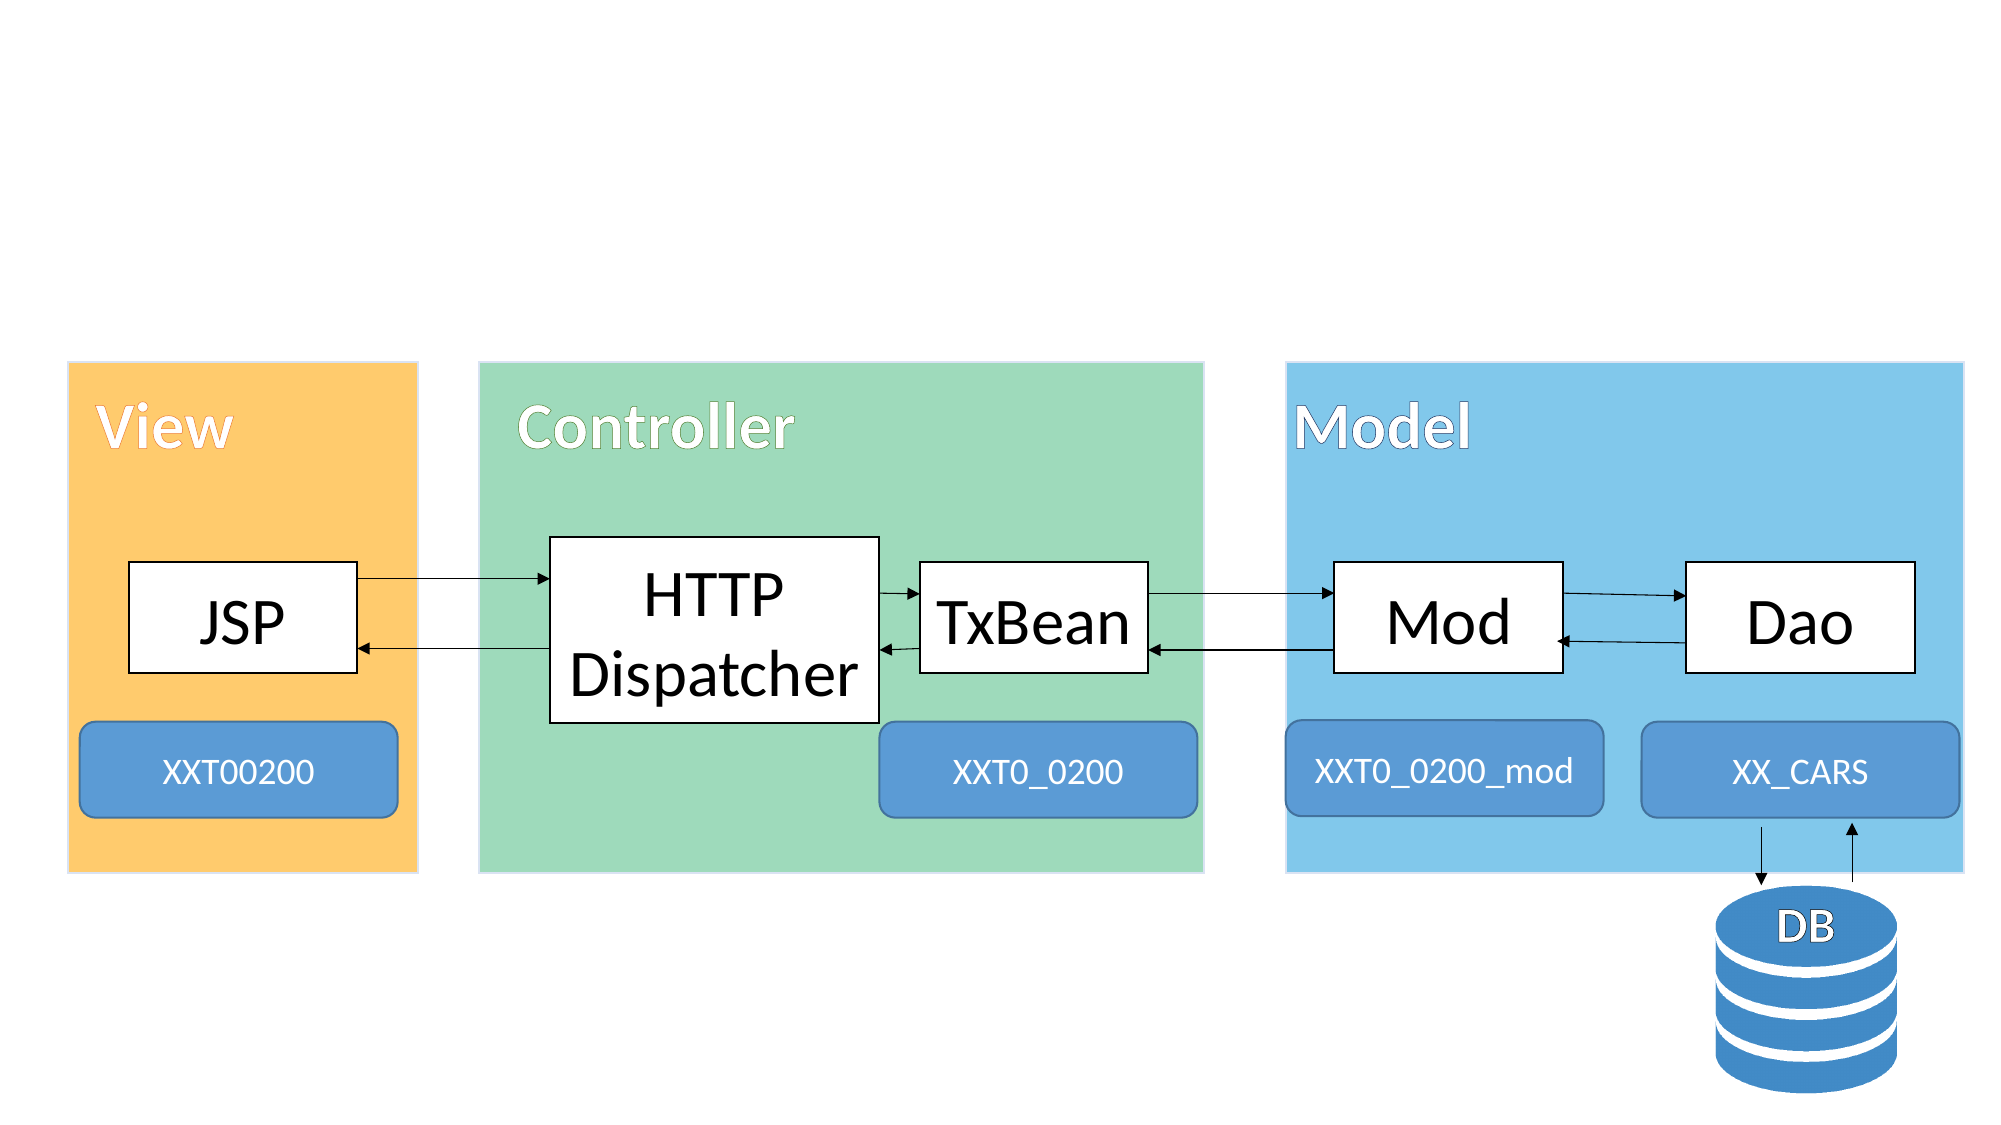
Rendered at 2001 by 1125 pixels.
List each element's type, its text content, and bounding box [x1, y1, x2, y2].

text_box XXT0_0200 [878, 720, 1199, 819]
text_box TxBean [919, 561, 1149, 674]
text_box [67, 361, 419, 874]
text_box [1149, 594, 1205, 649]
text_box XXT0_0200_mod [1284, 719, 1605, 818]
text_box XX_CARS [1640, 720, 1961, 819]
text_box View [42, 378, 287, 466]
text_box Mod [1333, 561, 1564, 674]
text_box [880, 594, 919, 648]
text_box [478, 649, 1205, 874]
text_box [1285, 361, 1965, 874]
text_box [1697, 884, 1915, 1103]
text_box Model [1260, 378, 1505, 466]
text_box XXT00200 [78, 720, 399, 819]
text_box [478, 579, 549, 648]
text_box Dao [1685, 561, 1916, 674]
text_box HTTP Dispatcher [549, 536, 880, 724]
text_box [478, 361, 1205, 593]
text_box JSP [128, 561, 358, 674]
text_box Controller [426, 378, 888, 466]
